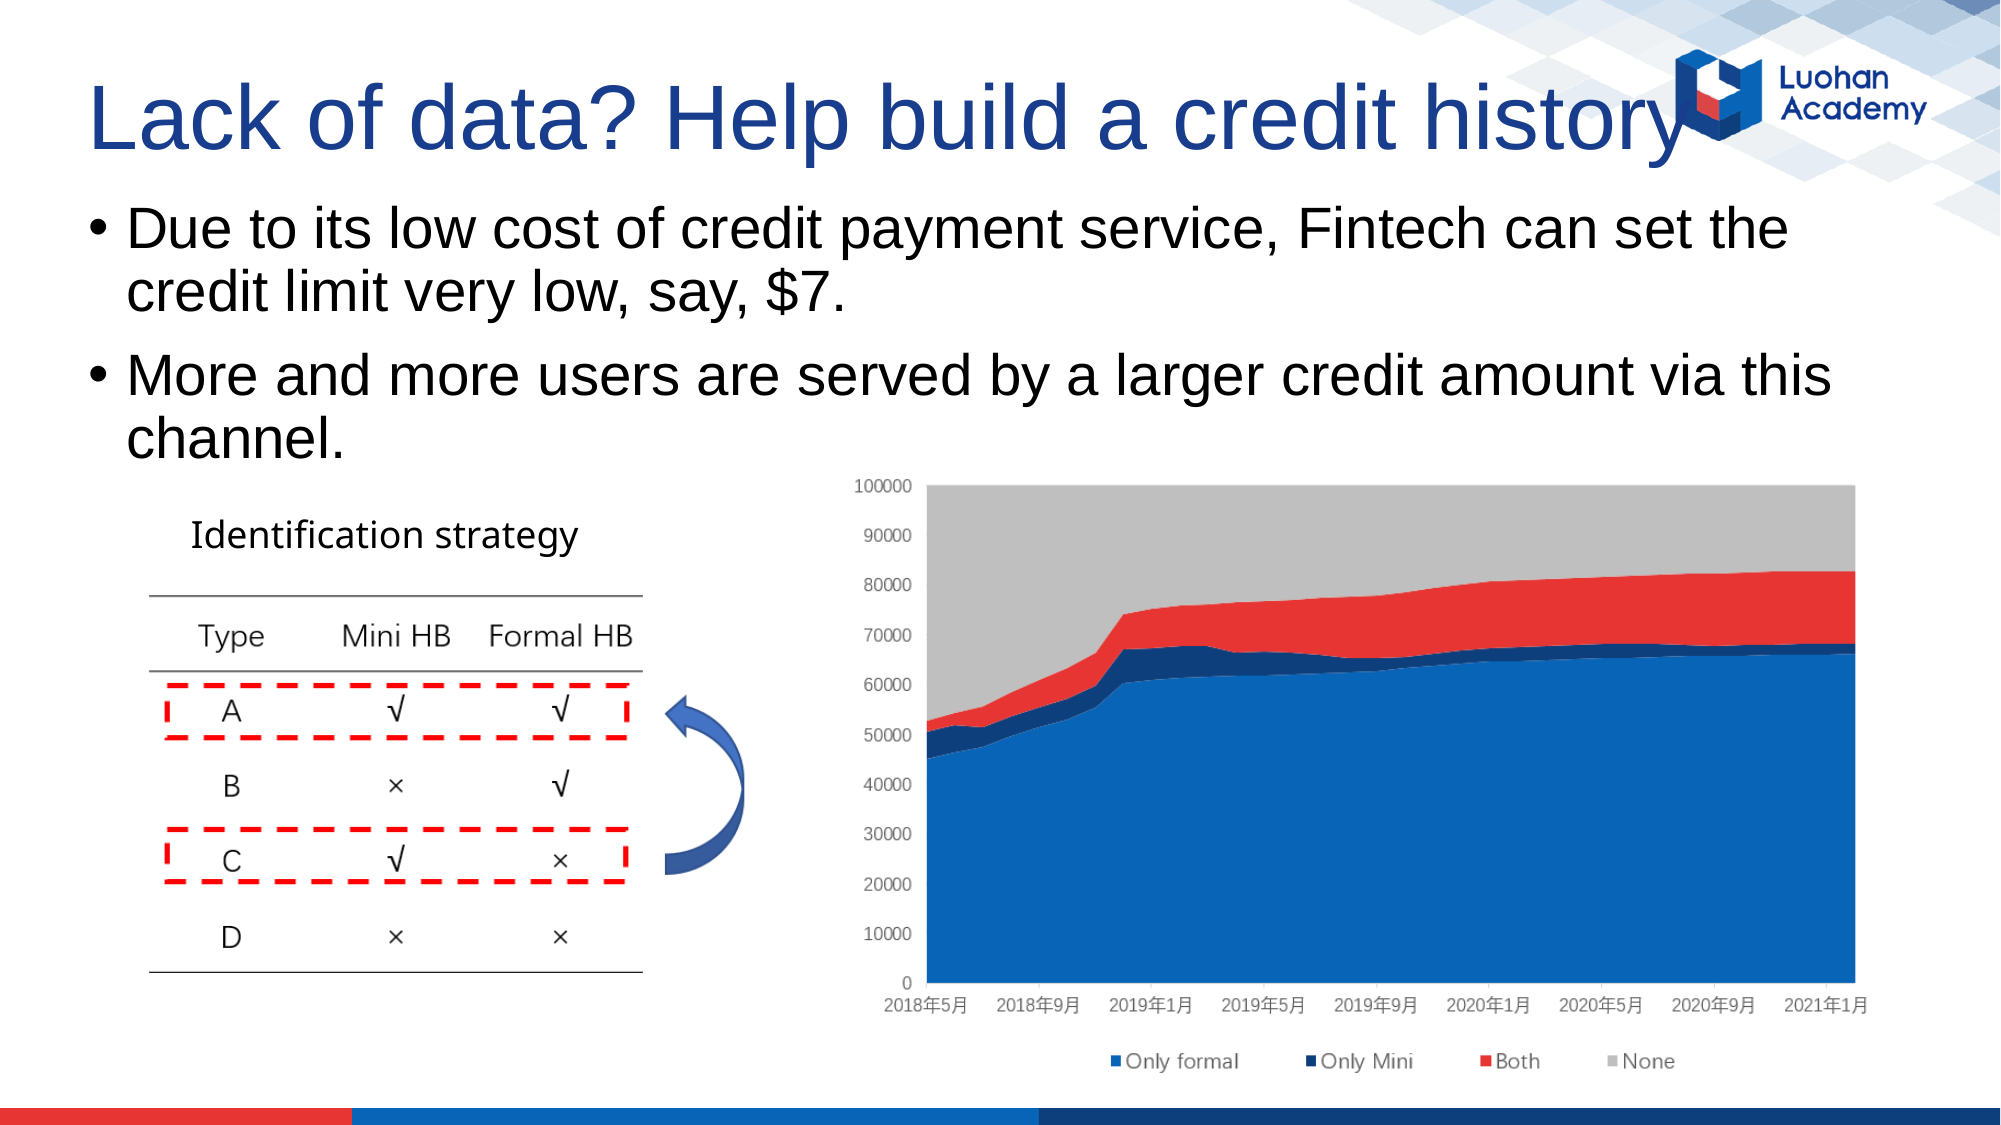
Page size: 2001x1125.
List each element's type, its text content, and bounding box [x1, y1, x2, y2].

list Due to its low cost of credit payment service, Fintech can set the credit limit very low, say, $7. More and more users are served by a larger credit amount via this channel. [73, 190, 1929, 1014]
text_box Identification strategy [176, 503, 594, 562]
picture [0, 0, 2001, 1125]
title Lack of data? Help build a credit history [72, 32, 1839, 208]
